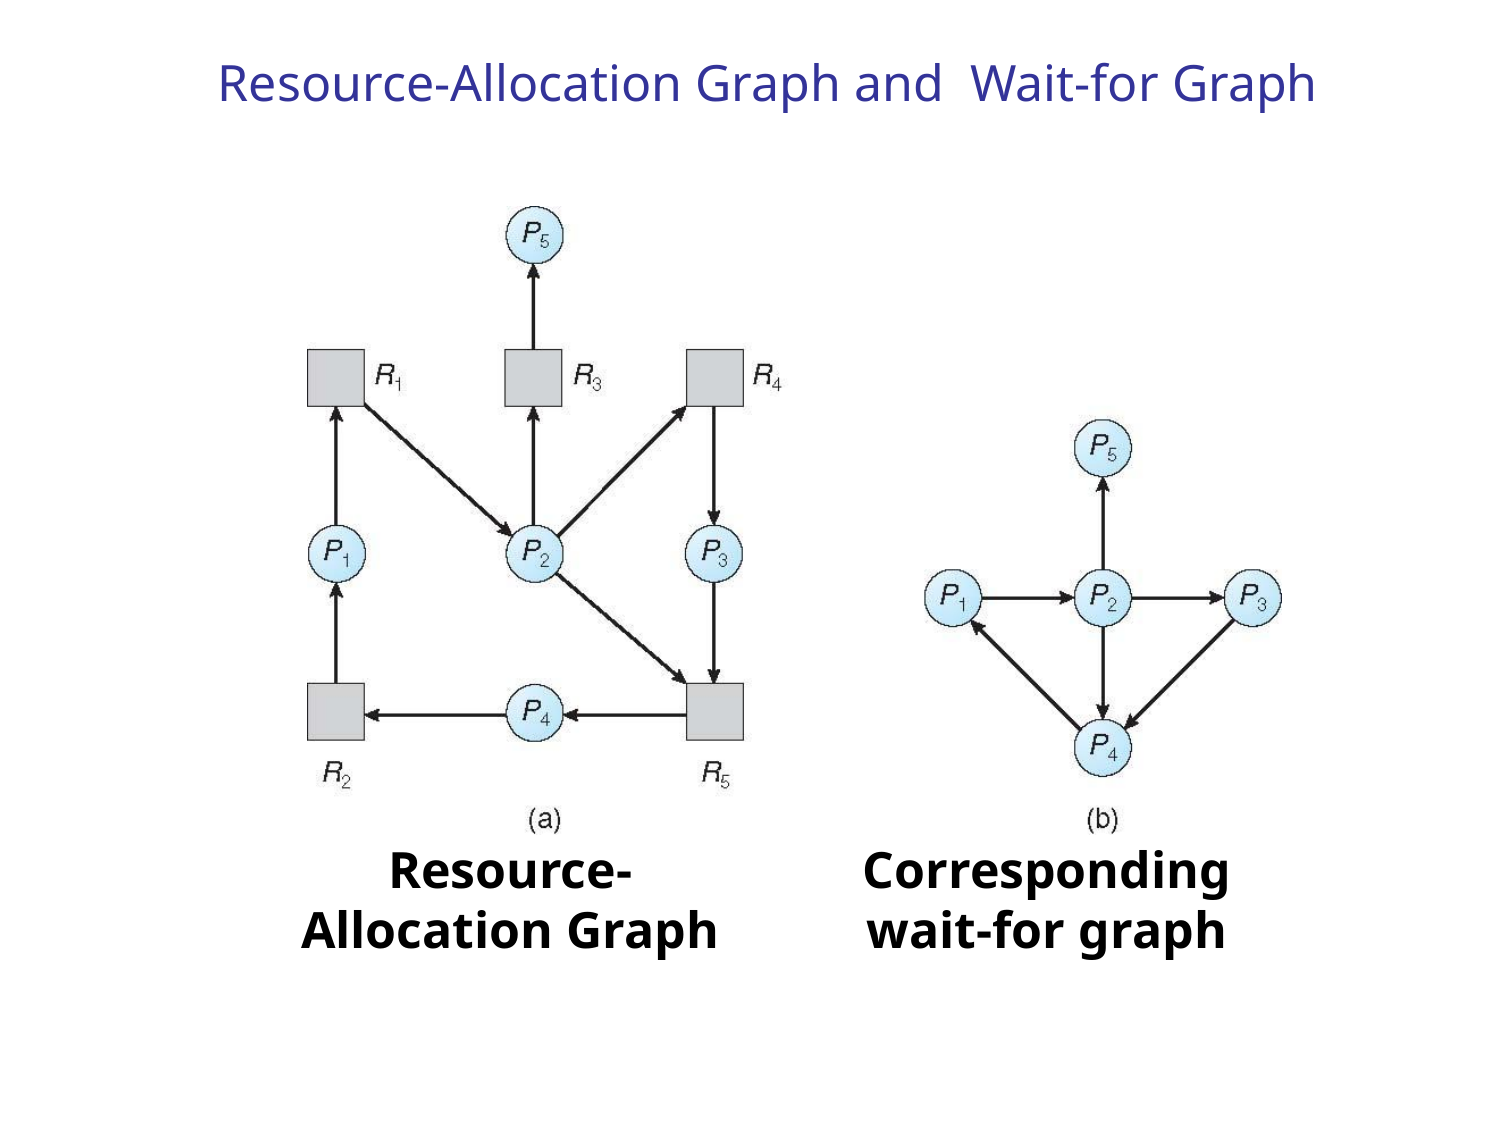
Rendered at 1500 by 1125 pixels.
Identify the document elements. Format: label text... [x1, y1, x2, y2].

text_box Resource-Allocation Graph [270, 831, 751, 966]
text_box Corresponding wait-for graph [789, 831, 1305, 966]
title Resource-Allocation Graph and Wait-for Graph [202, 43, 1475, 119]
picture [307, 206, 1282, 835]
